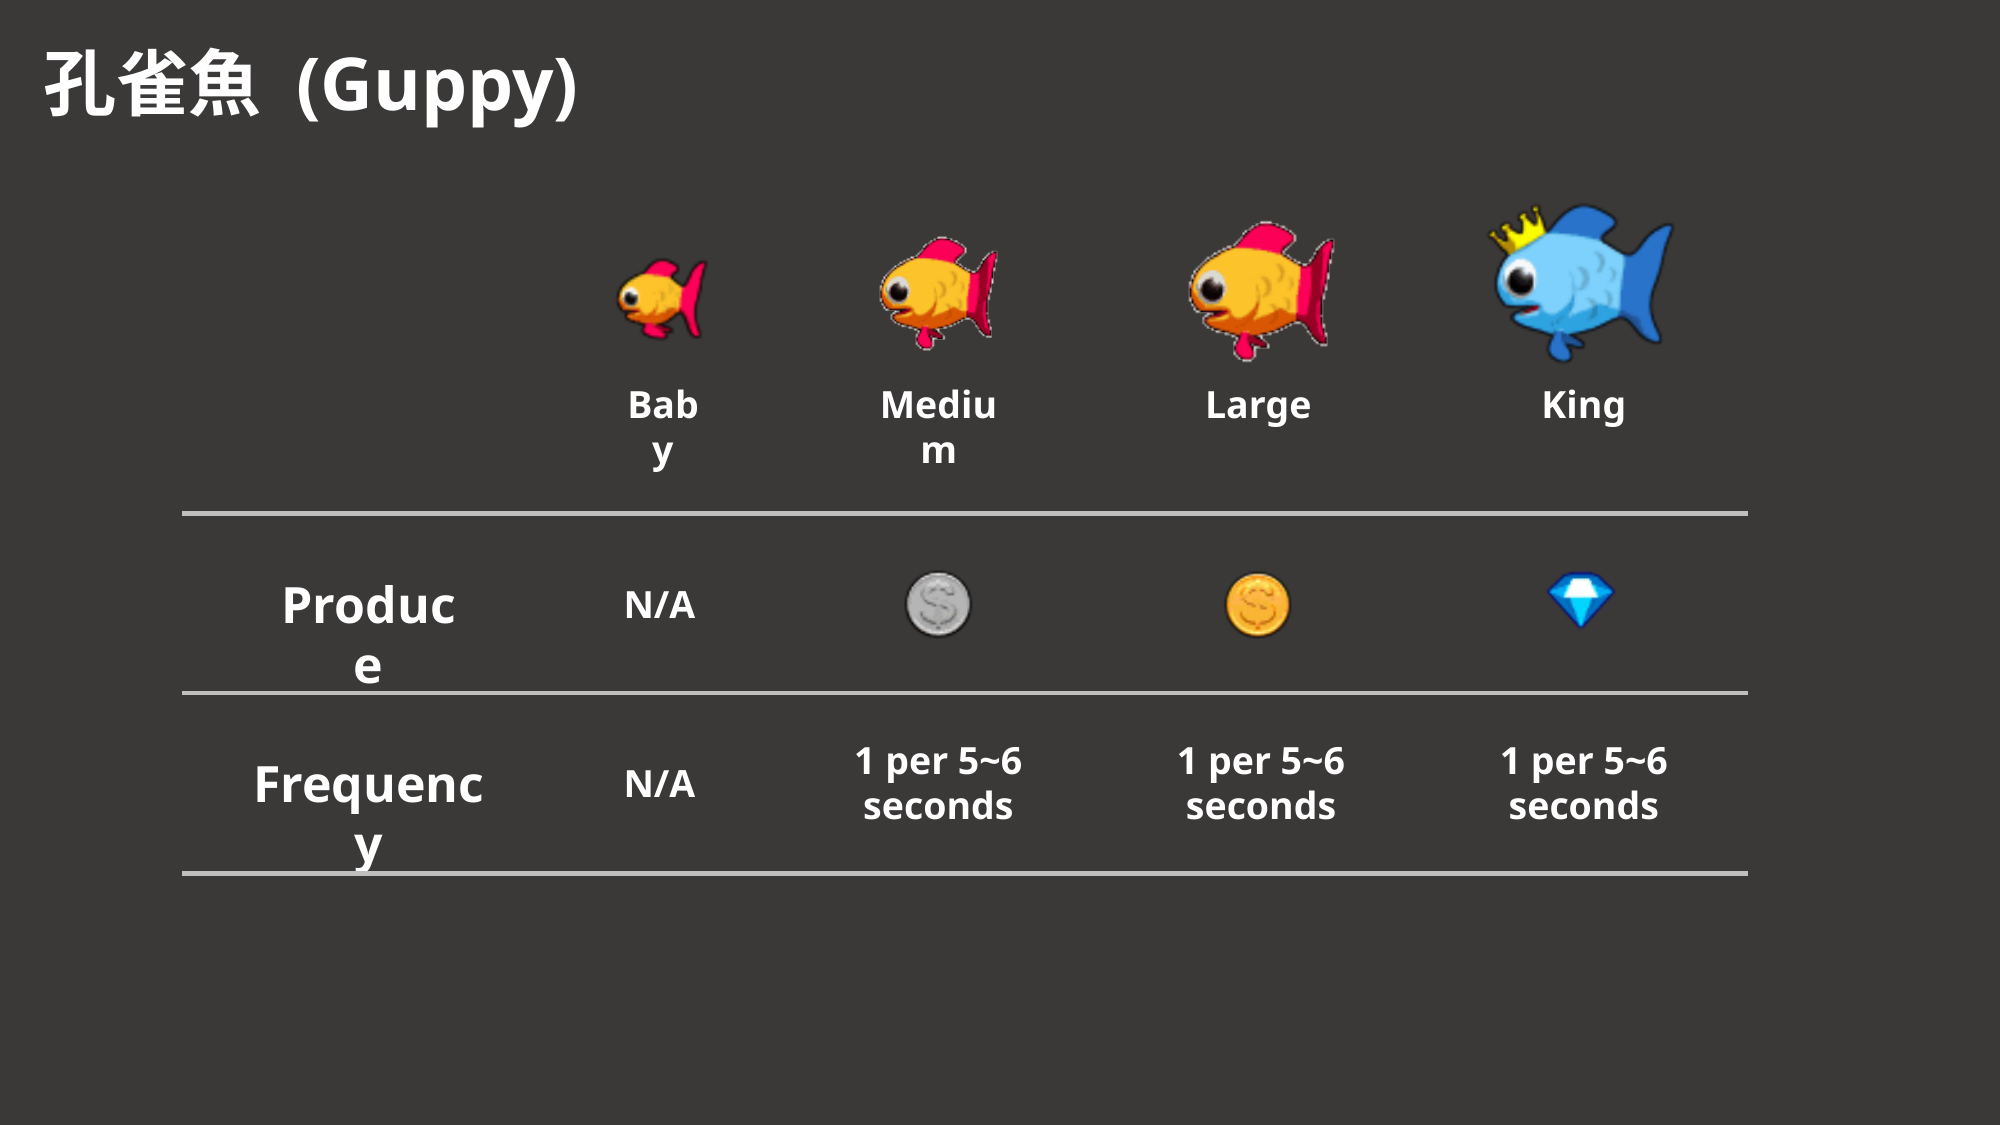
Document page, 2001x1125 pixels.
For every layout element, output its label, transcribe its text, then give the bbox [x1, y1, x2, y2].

picture [866, 221, 1010, 365]
text_box 1 per 5~6 seconds [795, 729, 1082, 835]
text_box King [1524, 378, 1644, 434]
text_box 孔雀魚 (Guppy) [28, 29, 614, 133]
text_box Frequency [225, 876, 512, 880]
text_box N/A [599, 752, 720, 813]
picture [1214, 561, 1303, 650]
text_box N/A [599, 573, 720, 634]
text_box Produce [252, 565, 486, 691]
picture [1536, 562, 1626, 642]
text_box 1 per 5~6 seconds [1440, 729, 1728, 835]
text_box Large [1190, 380, 1327, 434]
text_box Medium [861, 373, 1017, 479]
text_box Frequency [225, 745, 512, 871]
text_box Produce [252, 695, 486, 701]
picture [1480, 191, 1688, 378]
text_box Baby [602, 373, 723, 479]
picture [894, 560, 984, 650]
picture [605, 244, 721, 352]
picture [1172, 202, 1350, 380]
text_box 1 per 5~6 seconds [1117, 729, 1405, 835]
